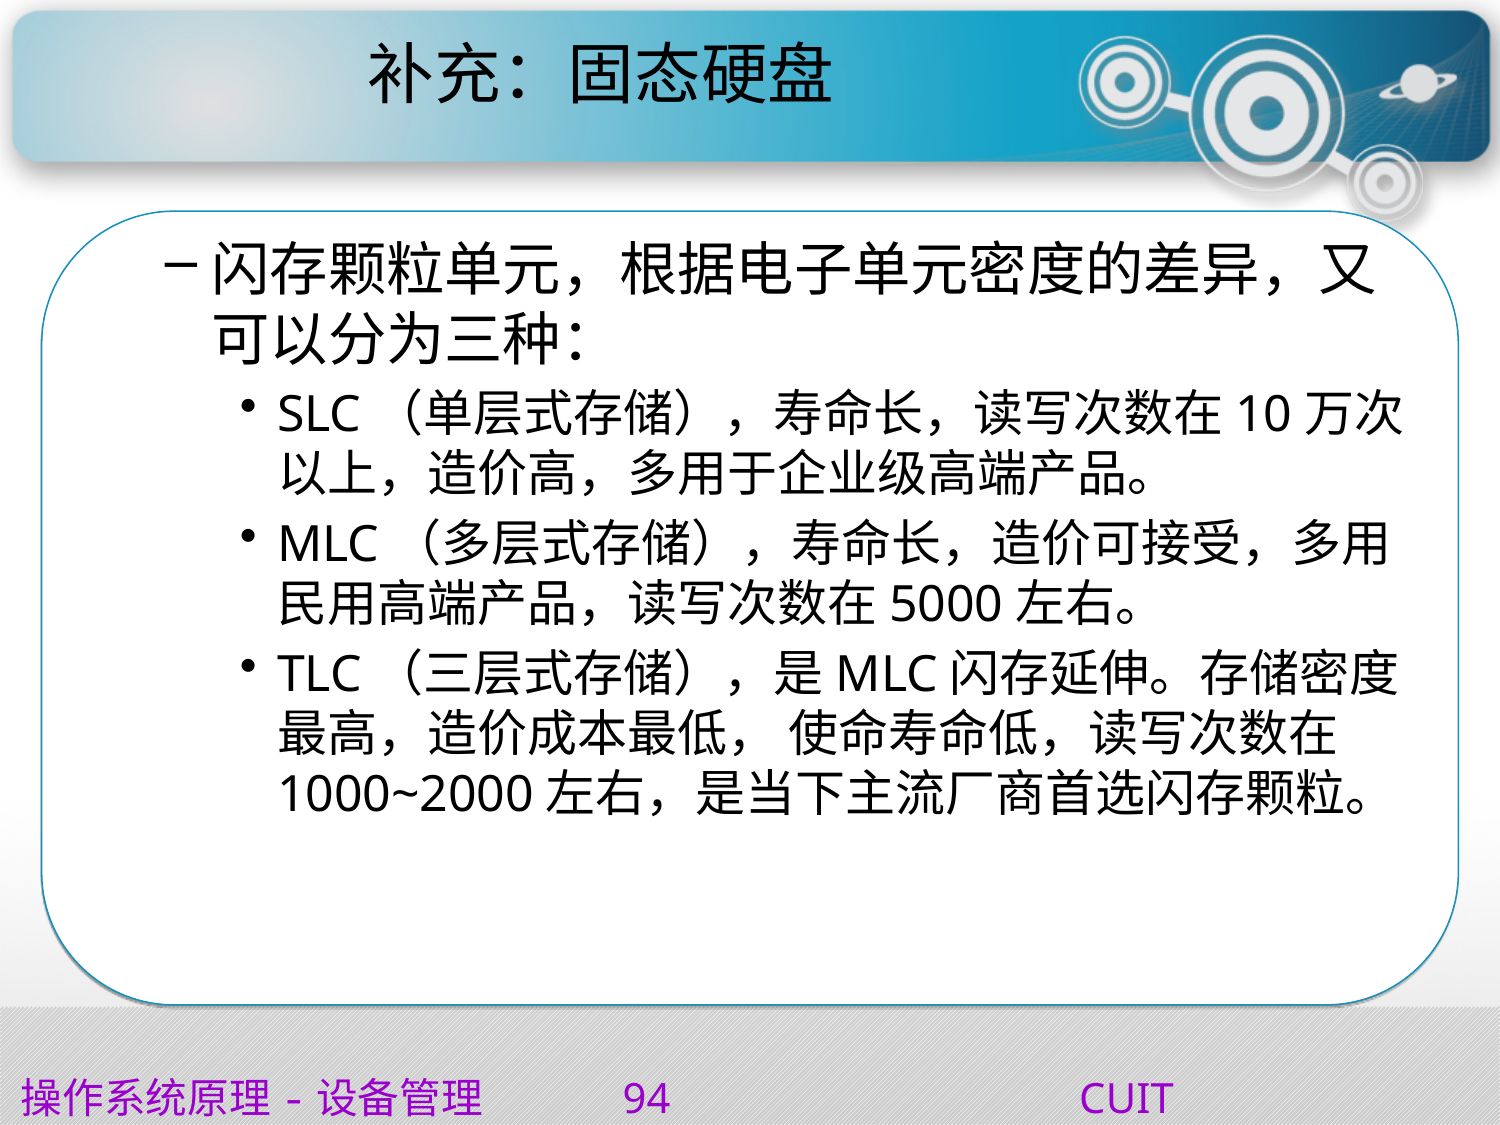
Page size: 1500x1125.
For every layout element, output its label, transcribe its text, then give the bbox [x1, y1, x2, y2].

picture [0, 0, 1500, 1006]
list 闪存颗粒单元，根据电子单元密度的差异，又可以分为三种： SLC（单层式存储），寿命长，读写次数在10万次以上，造价高，多用于企业级高端产品。 MLC（多层式存储），寿命长，造价可接受，多用民用高端产品，读写次数在5000左右。 TLC（三层式存储），是MLC闪存延伸。存储密度最高，造价成本最低， 使命寿命低，读写次数在1000~2000左右，是当下主流厂商首选闪存颗粒。 [75, 224, 1425, 1005]
title 补充：固态硬盘 [75, 24, 1128, 212]
